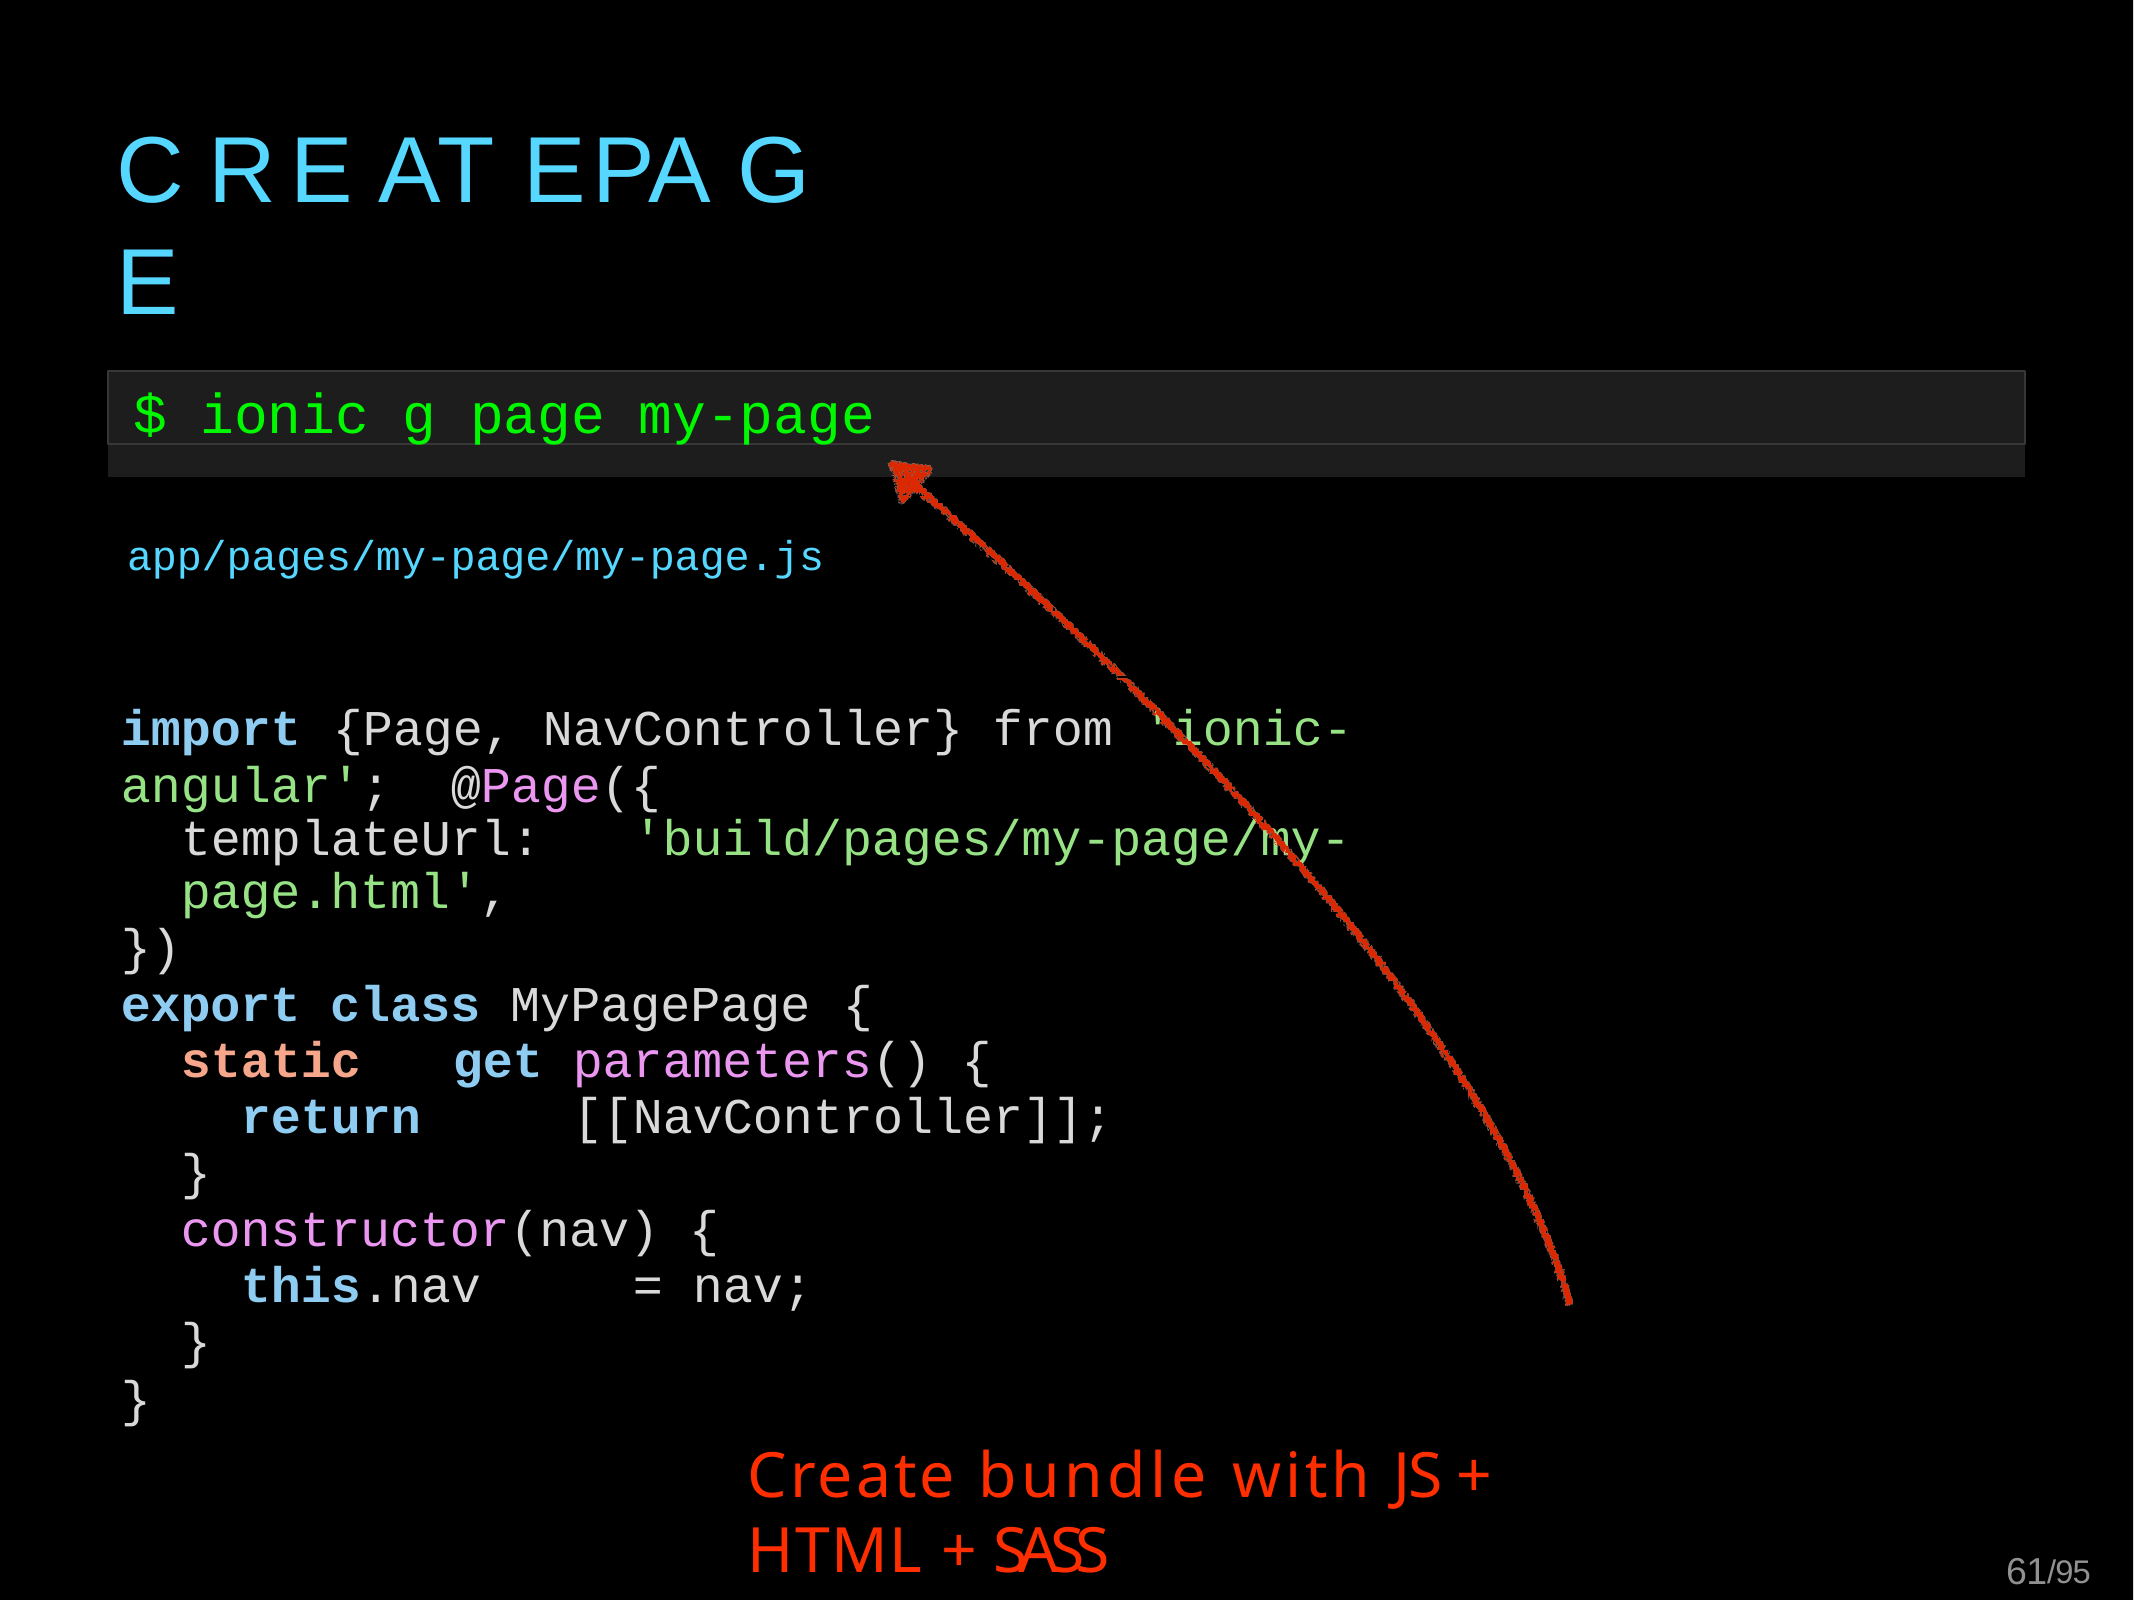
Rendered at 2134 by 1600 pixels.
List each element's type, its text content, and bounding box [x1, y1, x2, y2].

text_box $ ionic g page my-page [108, 370, 2025, 445]
slide_number 59/95 [2001, 1524, 2101, 1600]
text_box app/pages/my-page/my-page.js import {Page, NavController} from 'ionic-angular'; @Page({ templateUrl: 'build/pages/my-page/my-page.html', }) export class MyPagePage { static get parameters() { return [[NavController]]; } constructor(nav) { this.nav = nav; } } Create bundle with JS + HTML + SASS [118, 527, 2042, 1586]
text_box [108, 445, 2025, 477]
title C R E AT E PA G E [114, 106, 878, 370]
text_box [887, 460, 1573, 1306]
